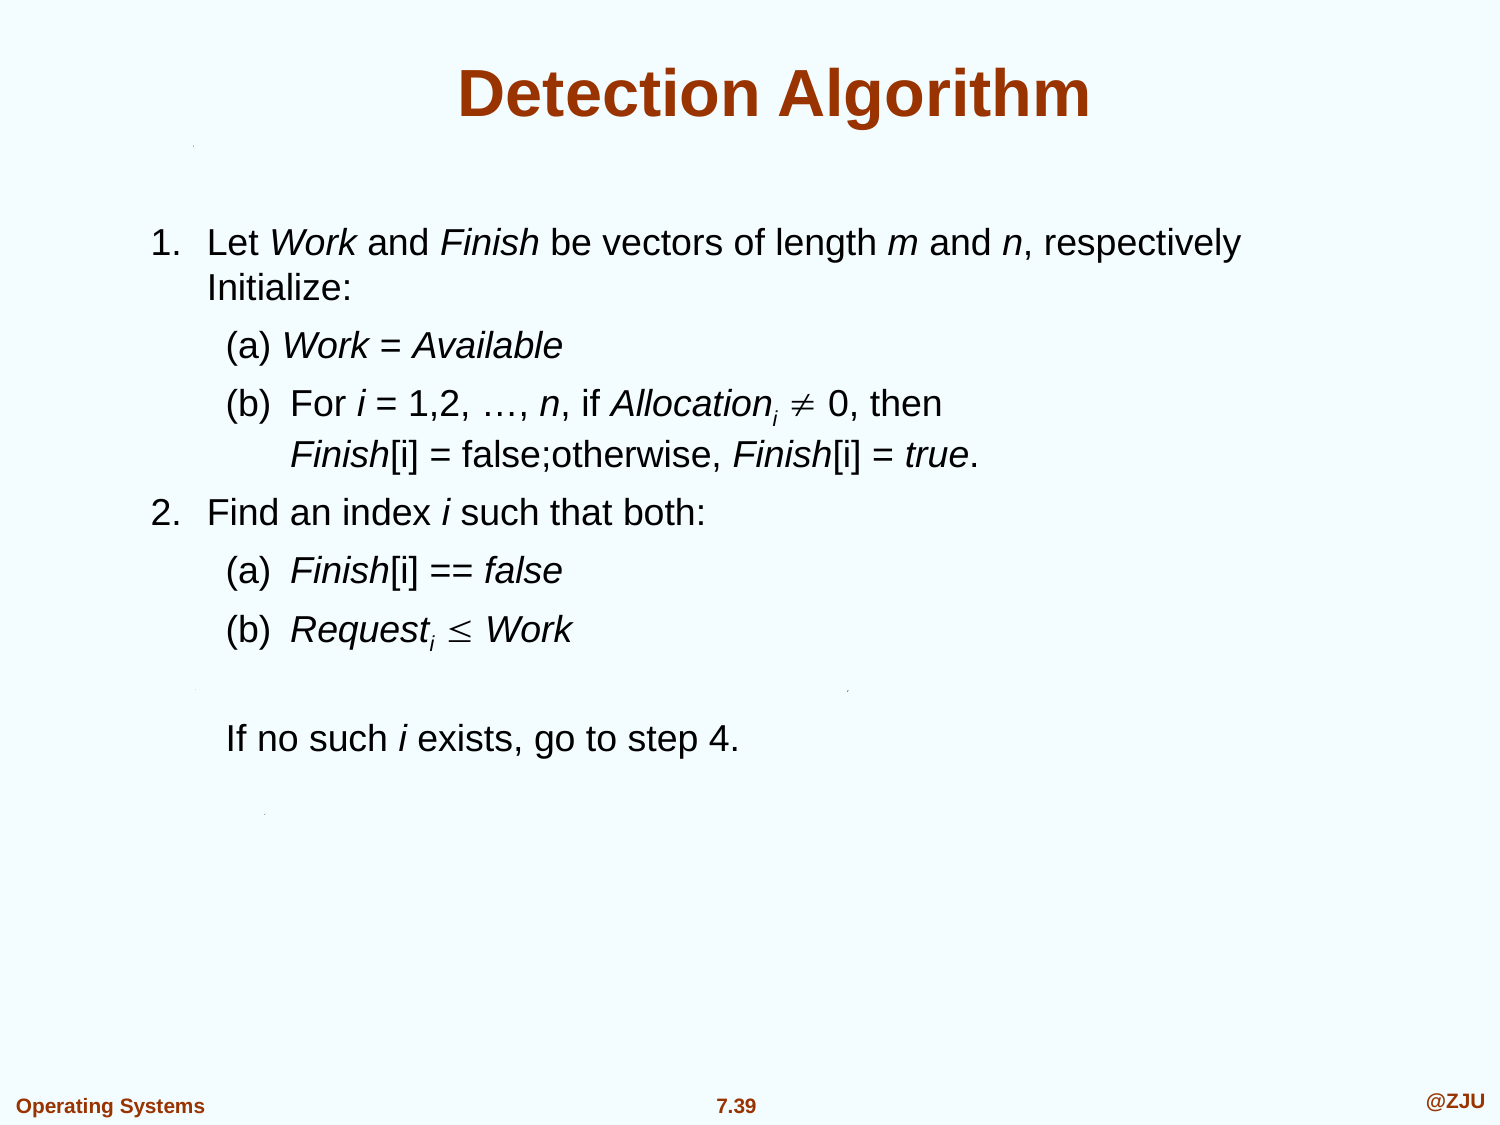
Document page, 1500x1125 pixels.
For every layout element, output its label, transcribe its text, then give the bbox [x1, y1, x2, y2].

title Detection Algorithm [112, 37, 1438, 138]
list 1. Let Work and Finish be vectors of length m and n, respectively Initialize: (a) Work = Available (b) For i = 1,2, …, n, if Allocationi  0, then Finish[i] = false;otherwise, Finish[i] = true. 2. Find an index i such that both: (a) Finish[i] == false (b) Requesti  Work If no such i exists, go to step 4. [135, 210, 1342, 946]
